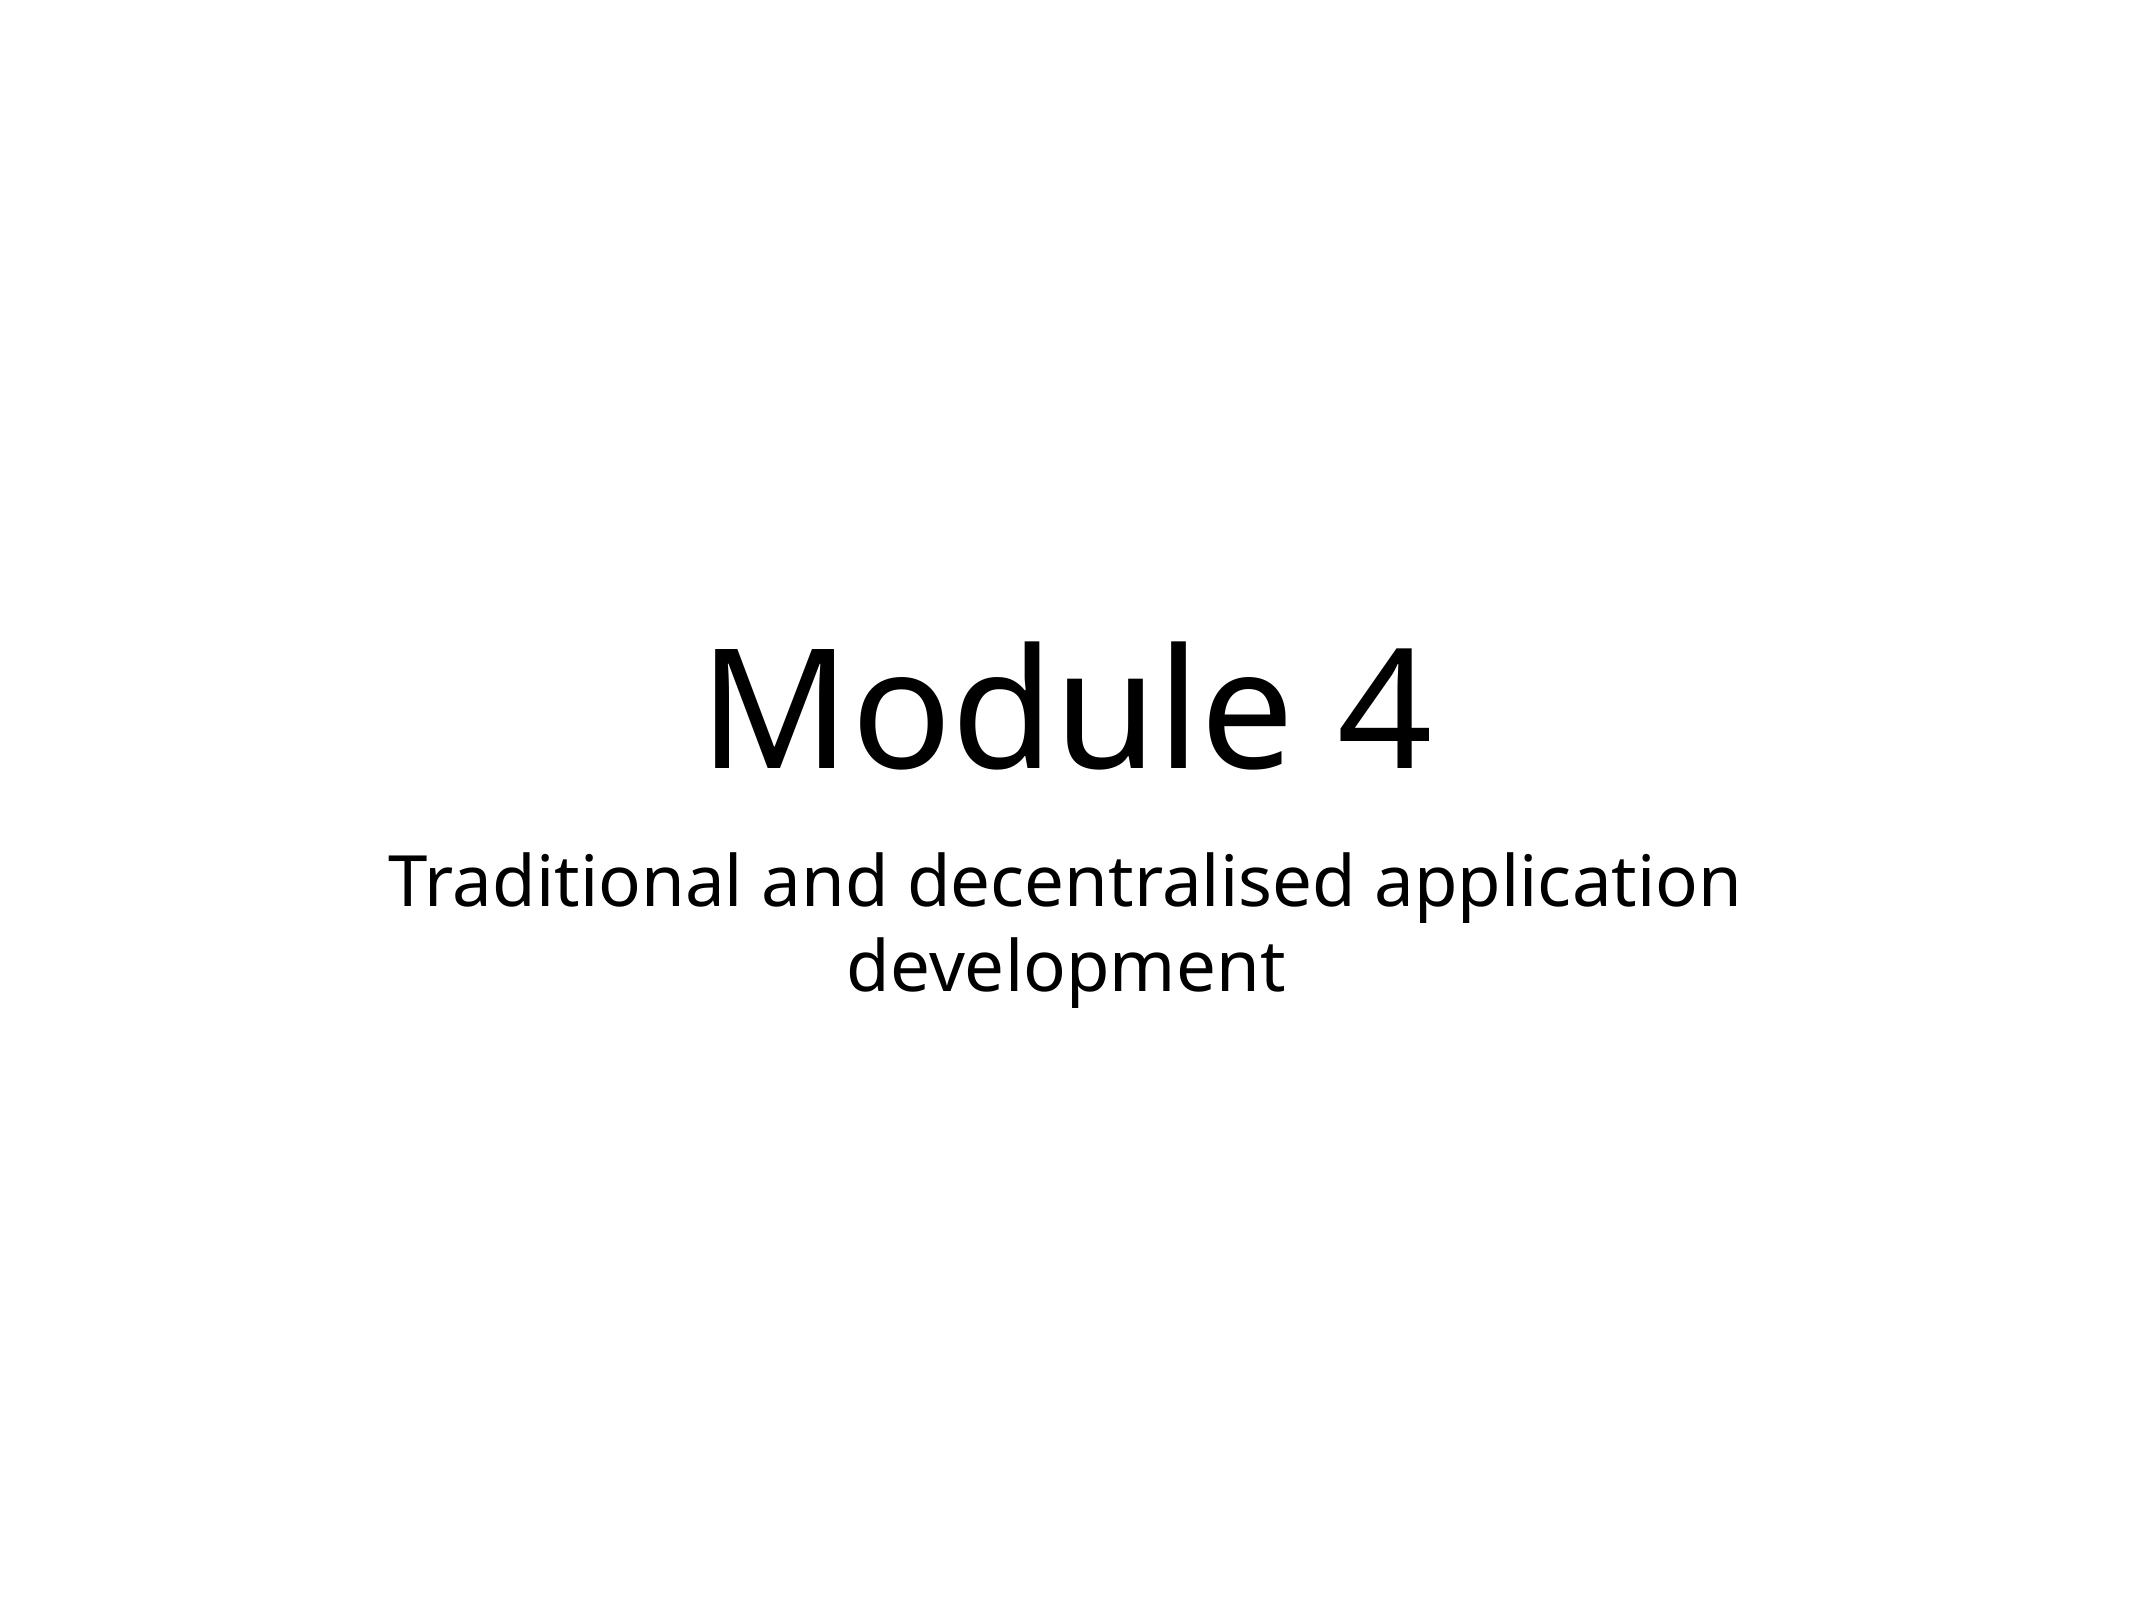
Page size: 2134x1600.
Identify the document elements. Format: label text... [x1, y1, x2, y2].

subtitle Traditional and decentralised application development [207, 826, 1926, 1013]
title Module 4 [207, 268, 1926, 811]
